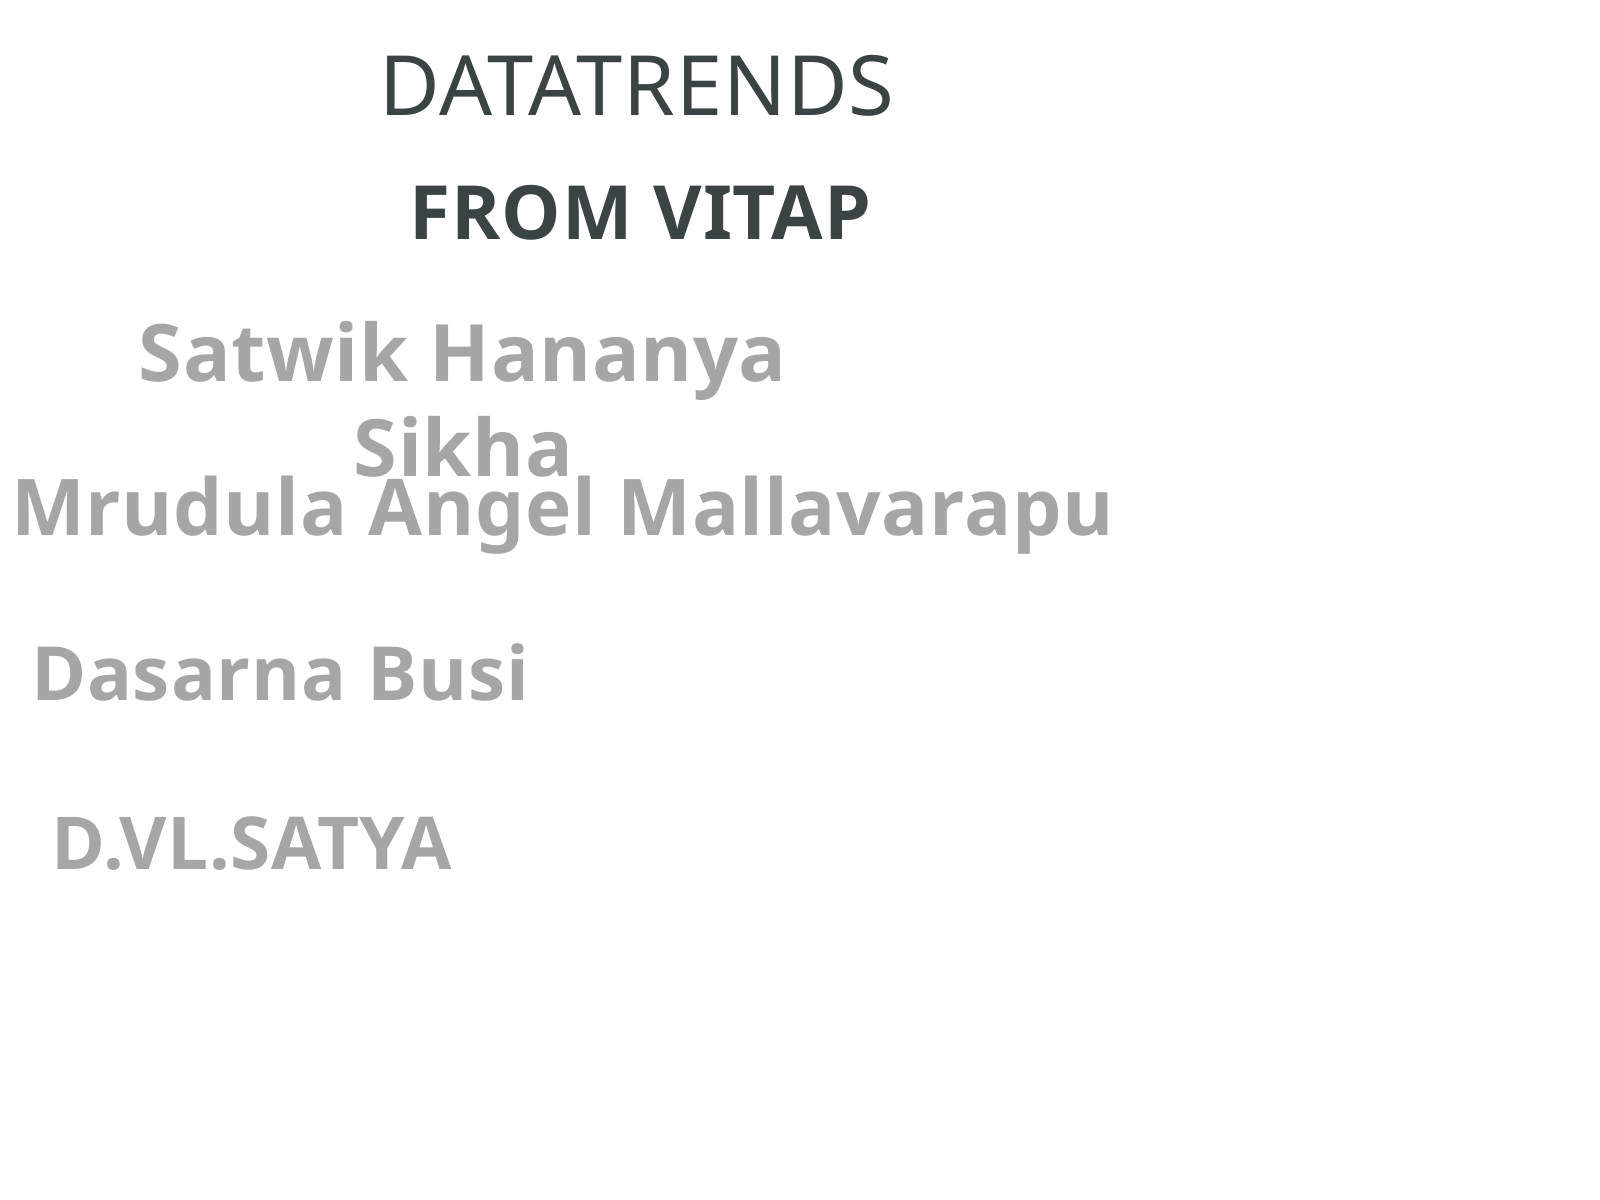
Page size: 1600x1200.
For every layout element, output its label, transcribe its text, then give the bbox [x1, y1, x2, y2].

text_box Dasarna Busi [0, 625, 734, 716]
text_box D.VL.SATYA [0, 796, 641, 884]
text_box DATATRENDS [328, 32, 947, 132]
text_box FROM VITAP [195, 164, 1086, 255]
text_box Satwik Hananya Sikha [23, 302, 904, 456]
text_box Mrudula Angel Mallavarapu [0, 456, 1213, 645]
